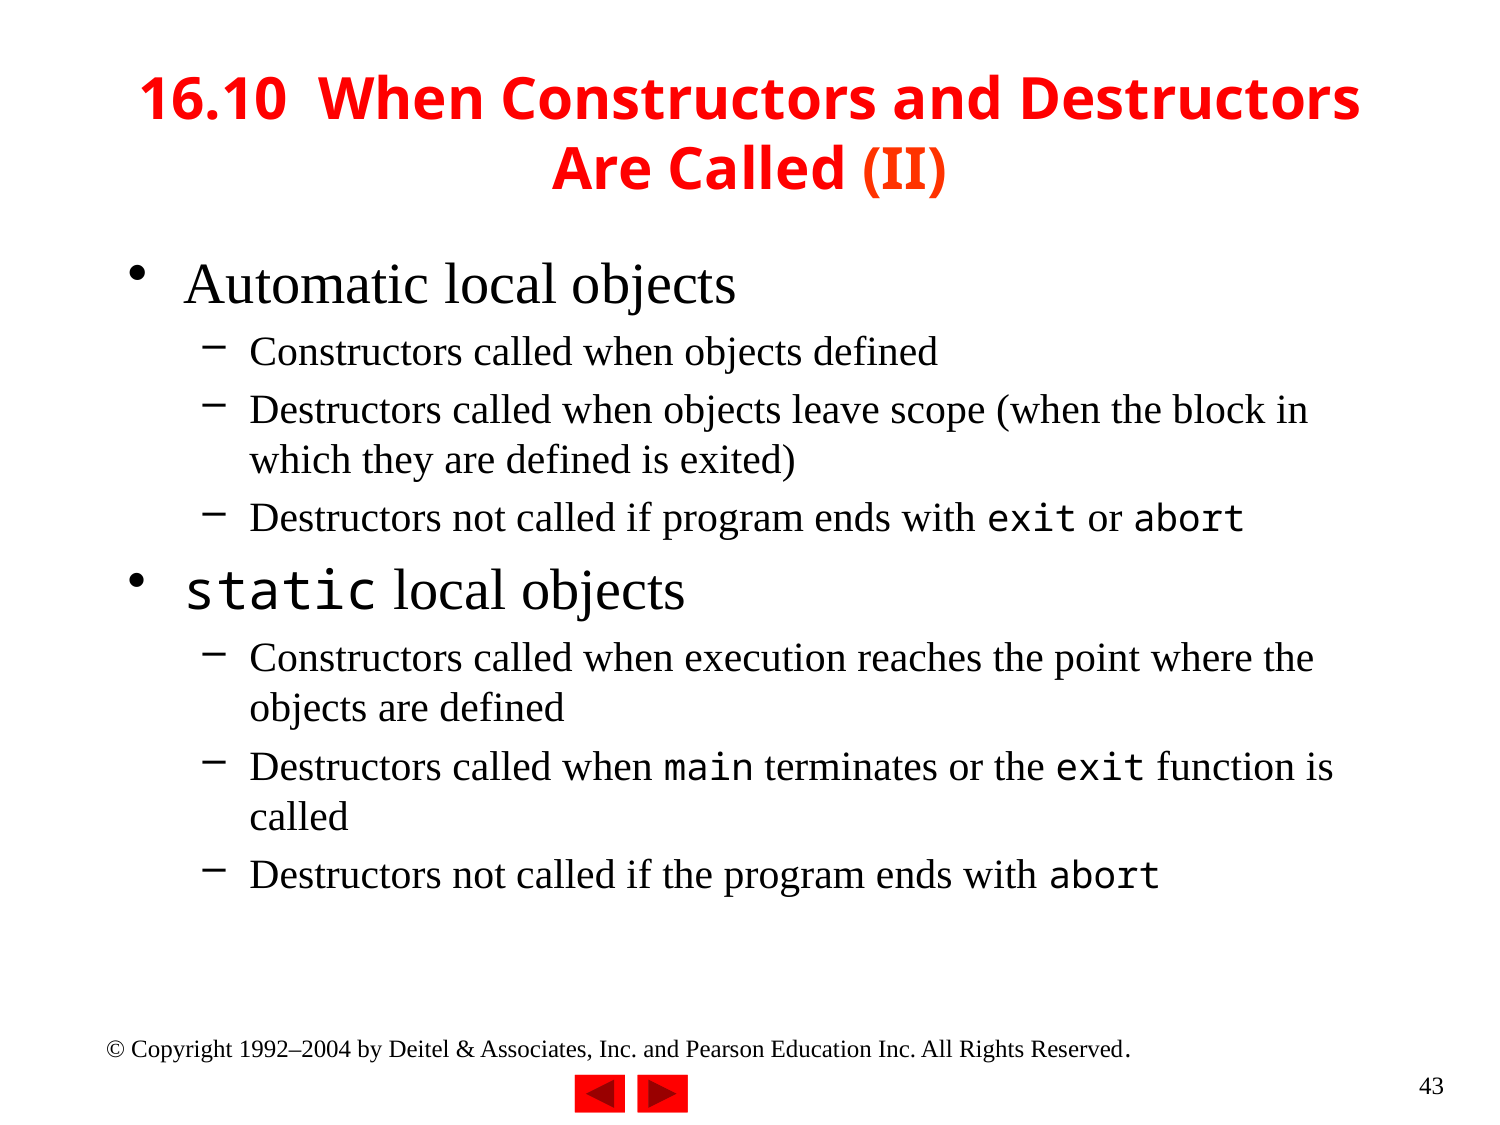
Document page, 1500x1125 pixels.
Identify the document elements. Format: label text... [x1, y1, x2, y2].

title 16.10 When Constructors and Destructors Are Called (II) [112, 37, 1388, 225]
list Automatic local objects Constructors called when objects defined Destructors called when objects leave scope (when the block in which they are defined is exited) Destructors not called if program ends with exit or abort static local objects Constructors called when execution reaches the point where the objects are defined Destructors called when main terminates or the exit function is called Destructors not called if the program ends with abort [112, 237, 1388, 1100]
